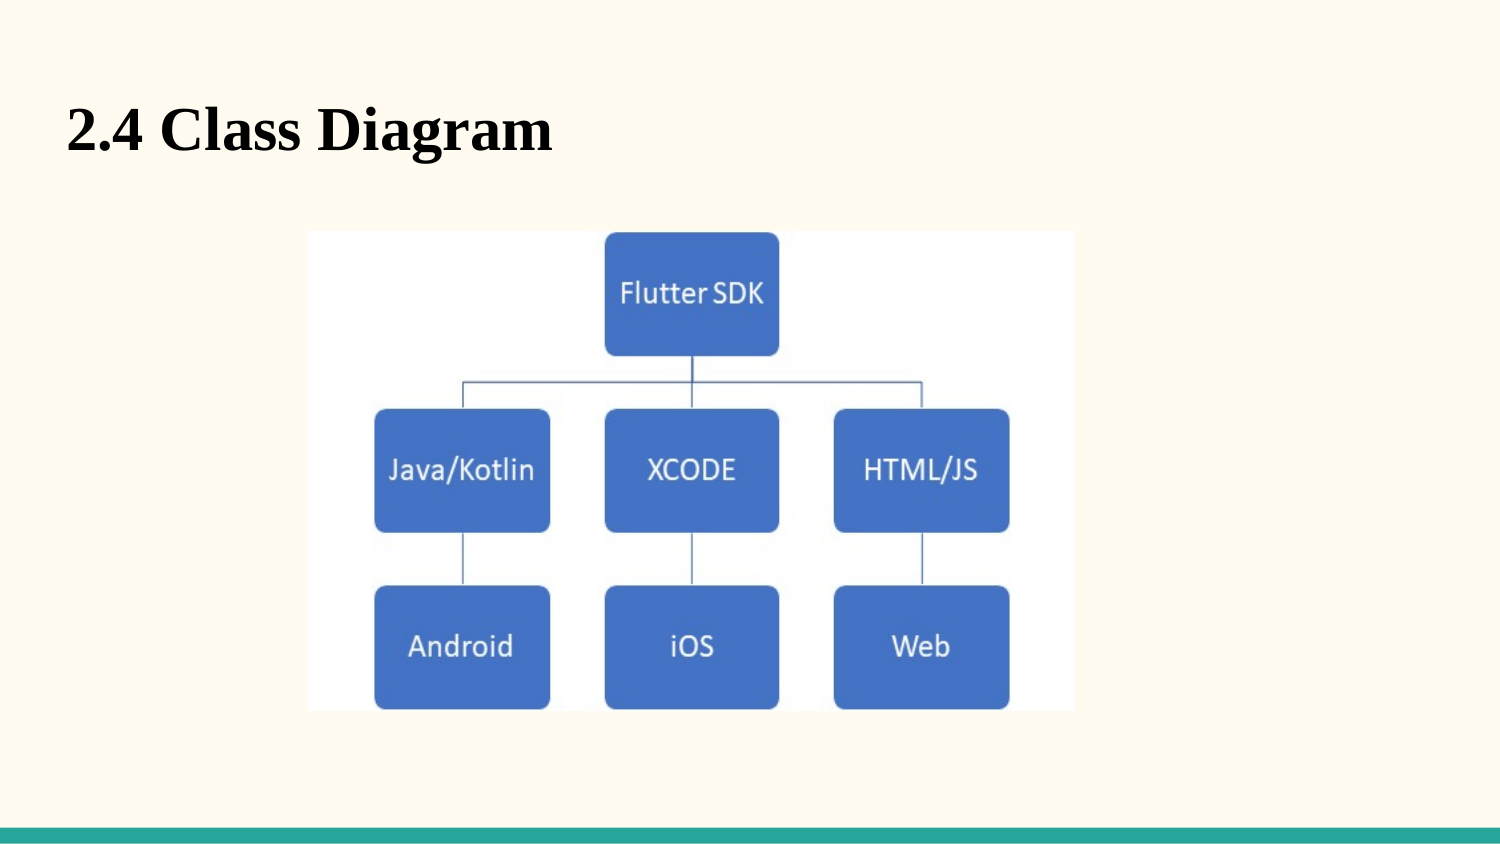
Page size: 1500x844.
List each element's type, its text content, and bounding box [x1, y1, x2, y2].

picture [308, 231, 1076, 711]
title 2.4 Class Diagram [51, 72, 1449, 174]
